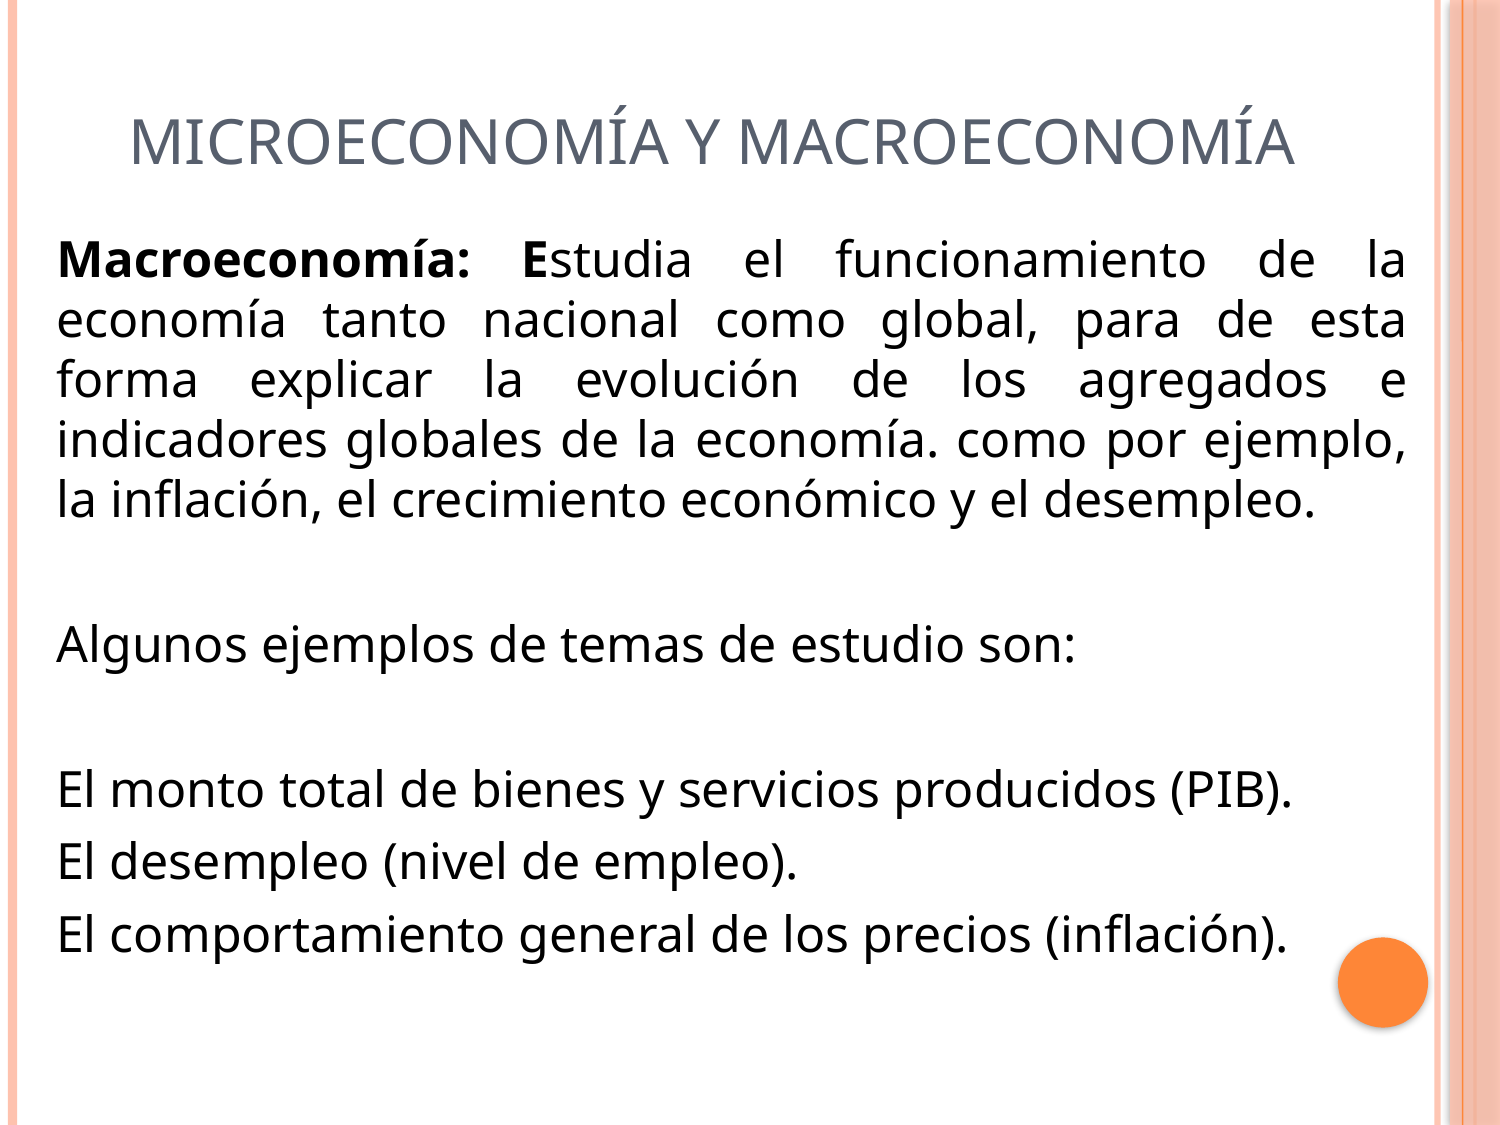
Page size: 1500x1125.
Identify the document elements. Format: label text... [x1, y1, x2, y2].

list Macroeconomía: Estudia el funcionamiento de la economía tanto nacional como global, para de esta forma explicar la evolución de los agregados e indicadores globales de la economía. como por ejemplo, la inflación, el crecimiento económico y el desempleo. Algunos ejemplos de temas de estudio son: El monto total de bienes y servicios producidos (PIB). El desempleo (nivel de empleo). El comportamiento general de los precios (inflación). [41, 219, 1424, 1063]
title Microeconomía y Macroeconomía [29, 42, 1412, 185]
